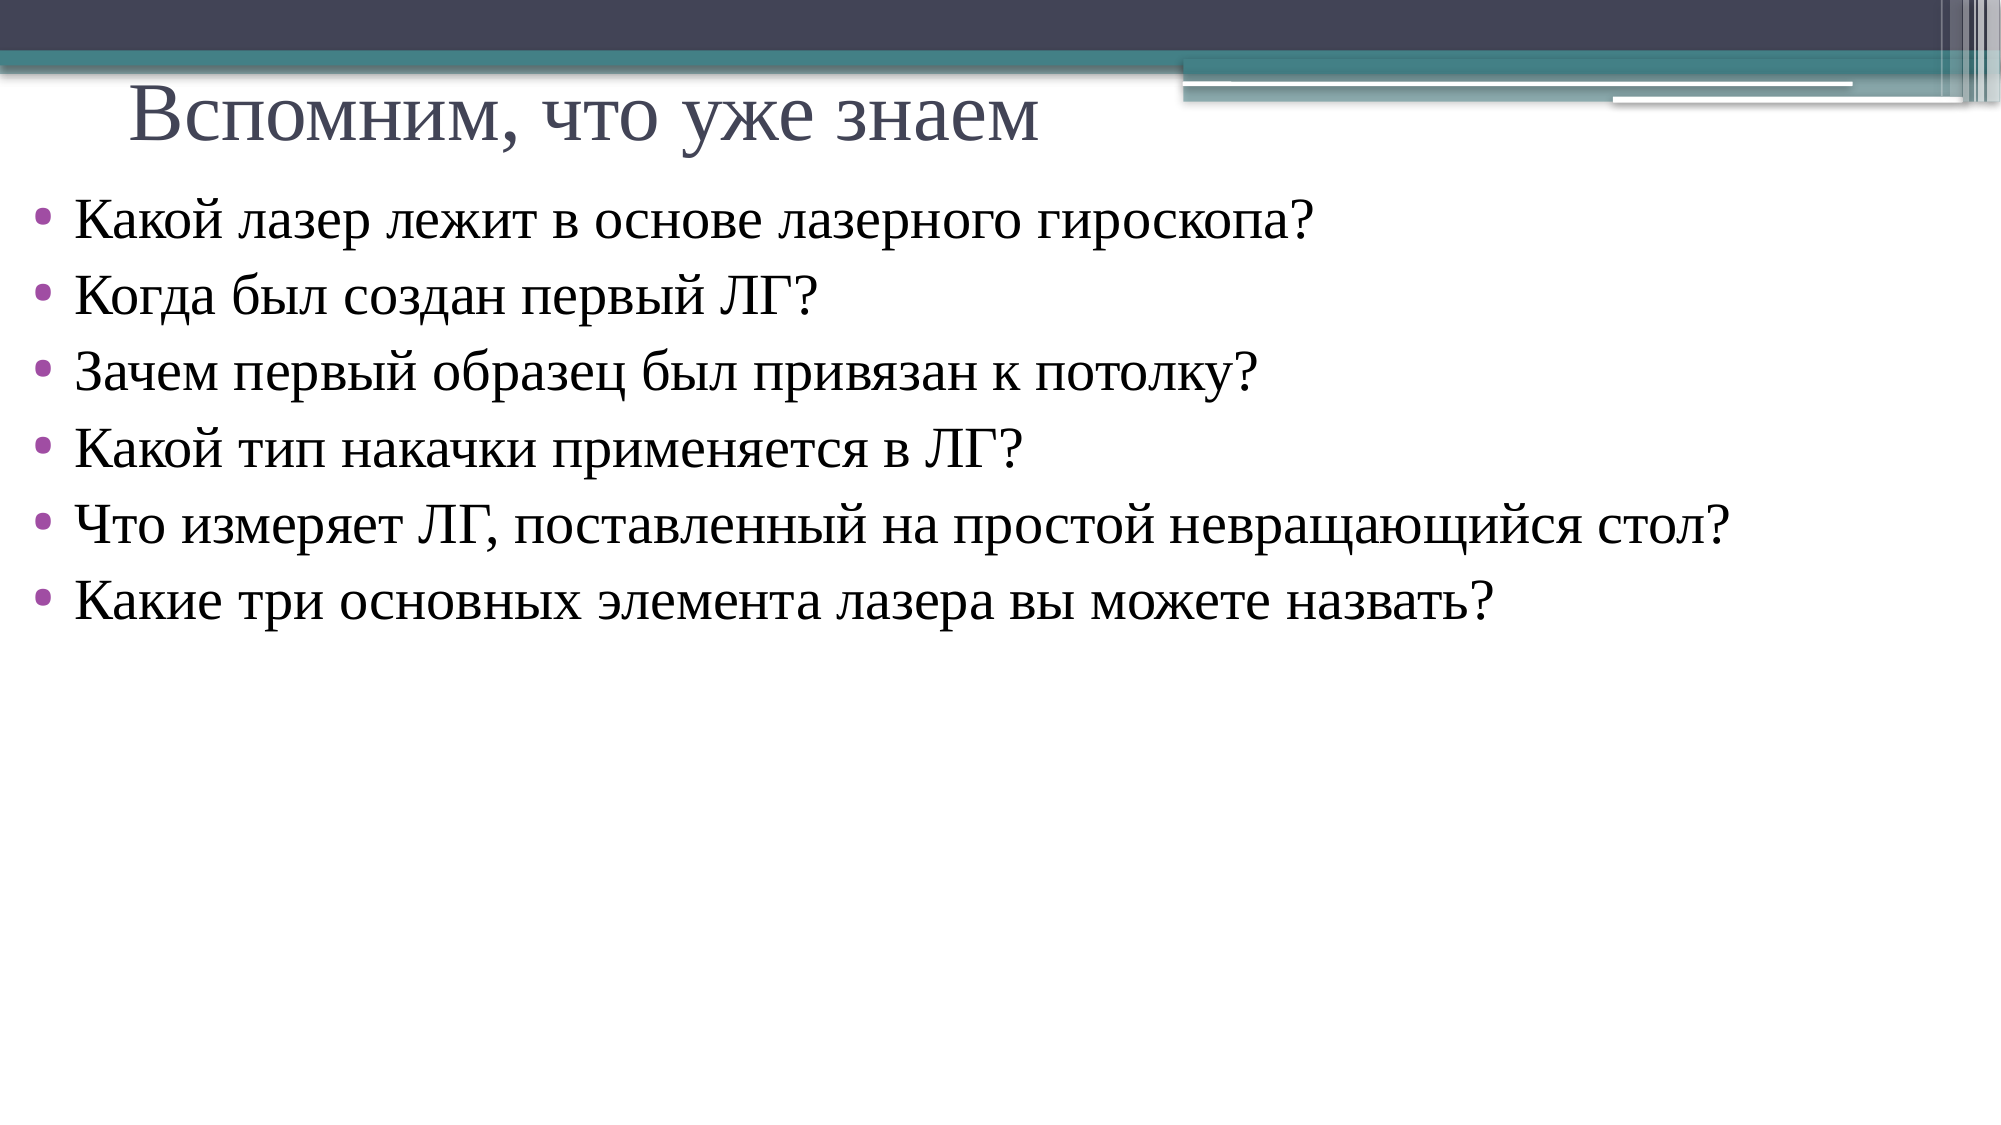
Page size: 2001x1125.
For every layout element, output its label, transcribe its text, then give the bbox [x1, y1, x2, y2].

title Вспомним, что уже знаем [114, 19, 1915, 172]
list Какой лазер лежит в основе лазерного гироскопа? Когда был создан первый ЛГ? Зачем первый образец был привязан к потолку? Какой тип накачки применяется в ЛГ? Что измеряет ЛГ, поставленный на простой невращающийся стол? Какие три основных элемента лазера вы можете назвать? [0, 172, 2000, 1091]
